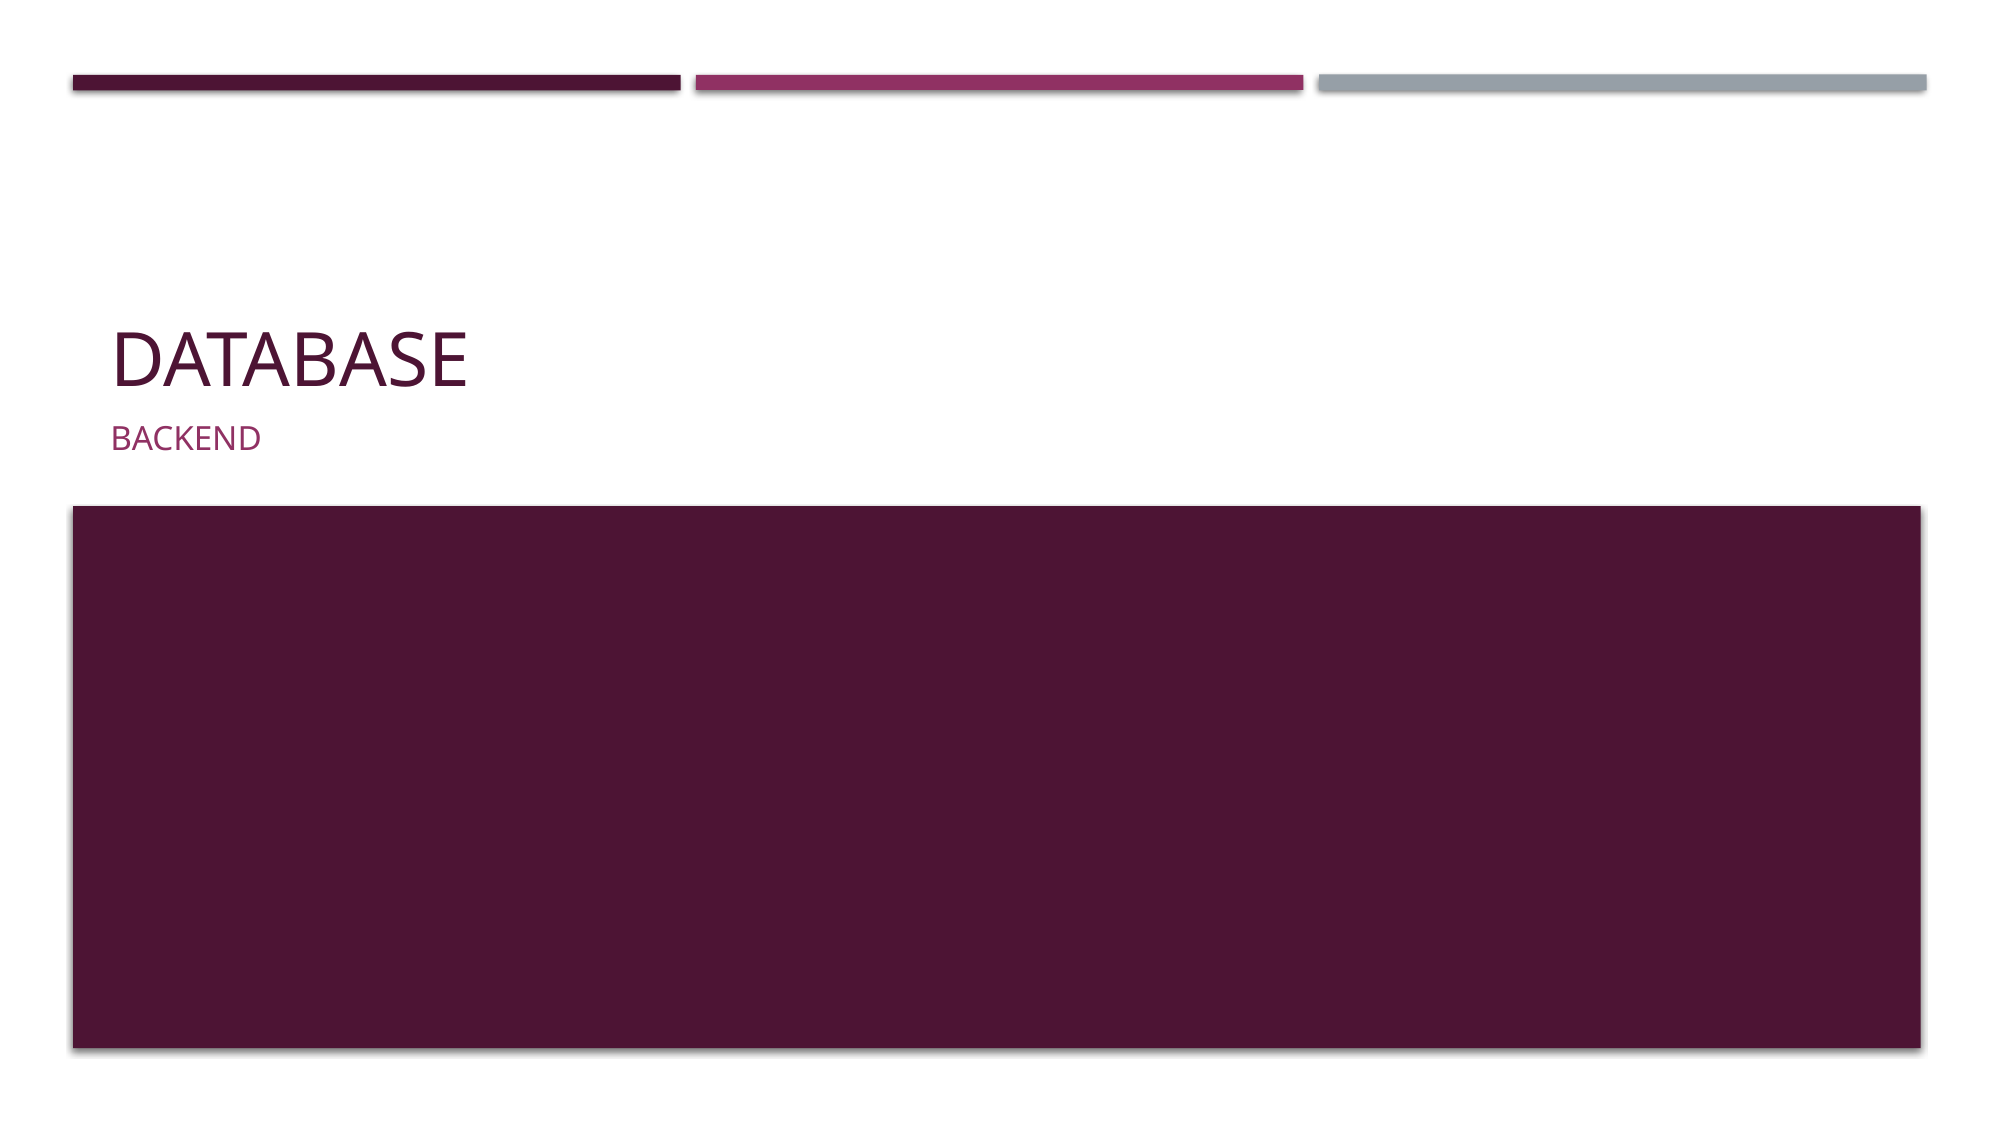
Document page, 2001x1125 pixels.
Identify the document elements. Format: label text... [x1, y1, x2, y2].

subtitle Backend [95, 409, 1899, 507]
title Database [95, 167, 1899, 409]
